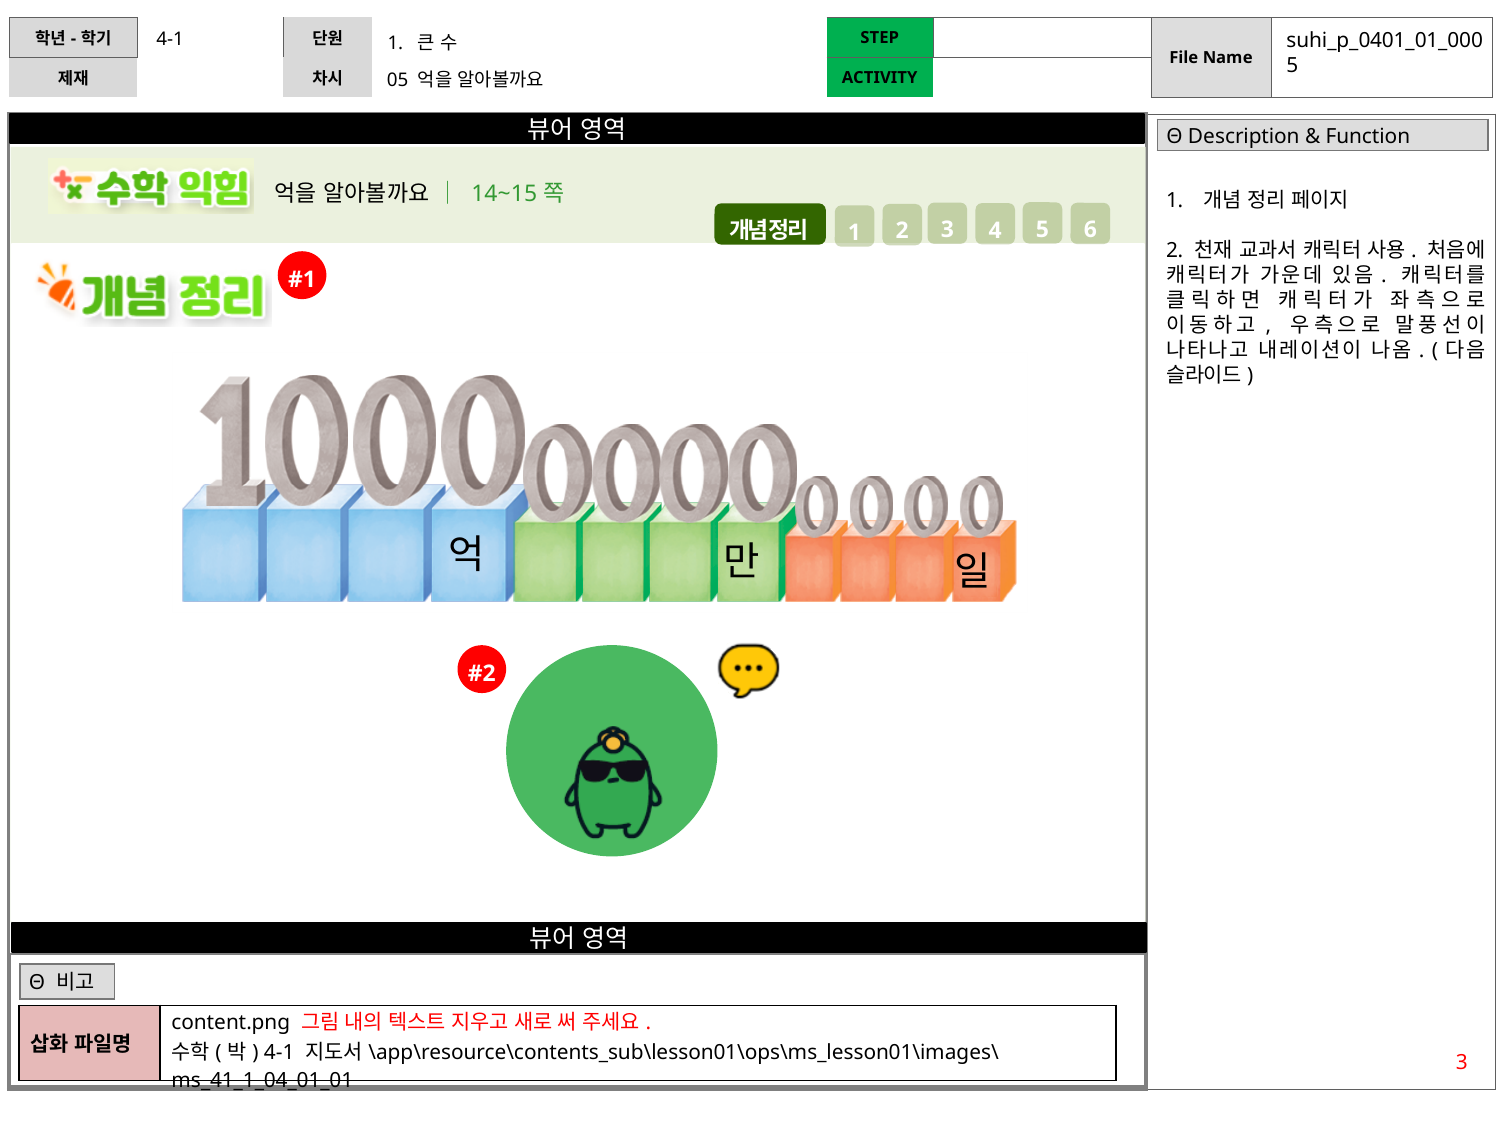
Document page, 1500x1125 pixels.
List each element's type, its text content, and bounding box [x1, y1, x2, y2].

text_box 1 [833, 196, 880, 253]
text_box 05 억을 알아볼까요 [372, 60, 821, 96]
text_box 개념 정리 페이지 2. 천재 교과서 캐릭터 사용. 처음에 캐릭터가 가운데 있음. 캐릭터를 클릭하면 캐릭터가 좌측으로 이동하고, 우측으로 말풍선이 나타나고 내레이션이 나옴. (다음 슬라이드) [1151, 179, 1500, 469]
text_box 2 [880, 194, 928, 251]
text_box 억을 알아볼까요 │ 14~15쪽 [259, 171, 808, 214]
table_header content.png 그림 내의 텍스트 지우고 새로 써 주세요. 수학(박) 4-1 지도서\app\resource\contents_sub\lesson01\ops\ms_lesson01\images\ms_41_1_04_01_01 [161, 1006, 1115, 1080]
text_box 5 [1021, 193, 1069, 250]
text_box #2 [455, 643, 500, 696]
picture [48, 158, 254, 214]
picture [32, 250, 272, 327]
table_header 삽화 파일명 [20, 1006, 159, 1080]
text_box 1. 큰 수 [372, 23, 828, 48]
text_box 6 [1069, 193, 1111, 250]
text_box #1 [276, 249, 329, 302]
text_box 개념 정리 [714, 194, 835, 251]
picture [505, 642, 780, 857]
text_box 3 [925, 193, 976, 250]
text_box 4 [976, 194, 1021, 250]
table_header Θ Description & Function [1158, 120, 1487, 150]
text_box suhi_p_0401_01_0005 [1271, 18, 1500, 84]
picture [166, 340, 1028, 628]
text_box 4-1 [141, 18, 284, 55]
